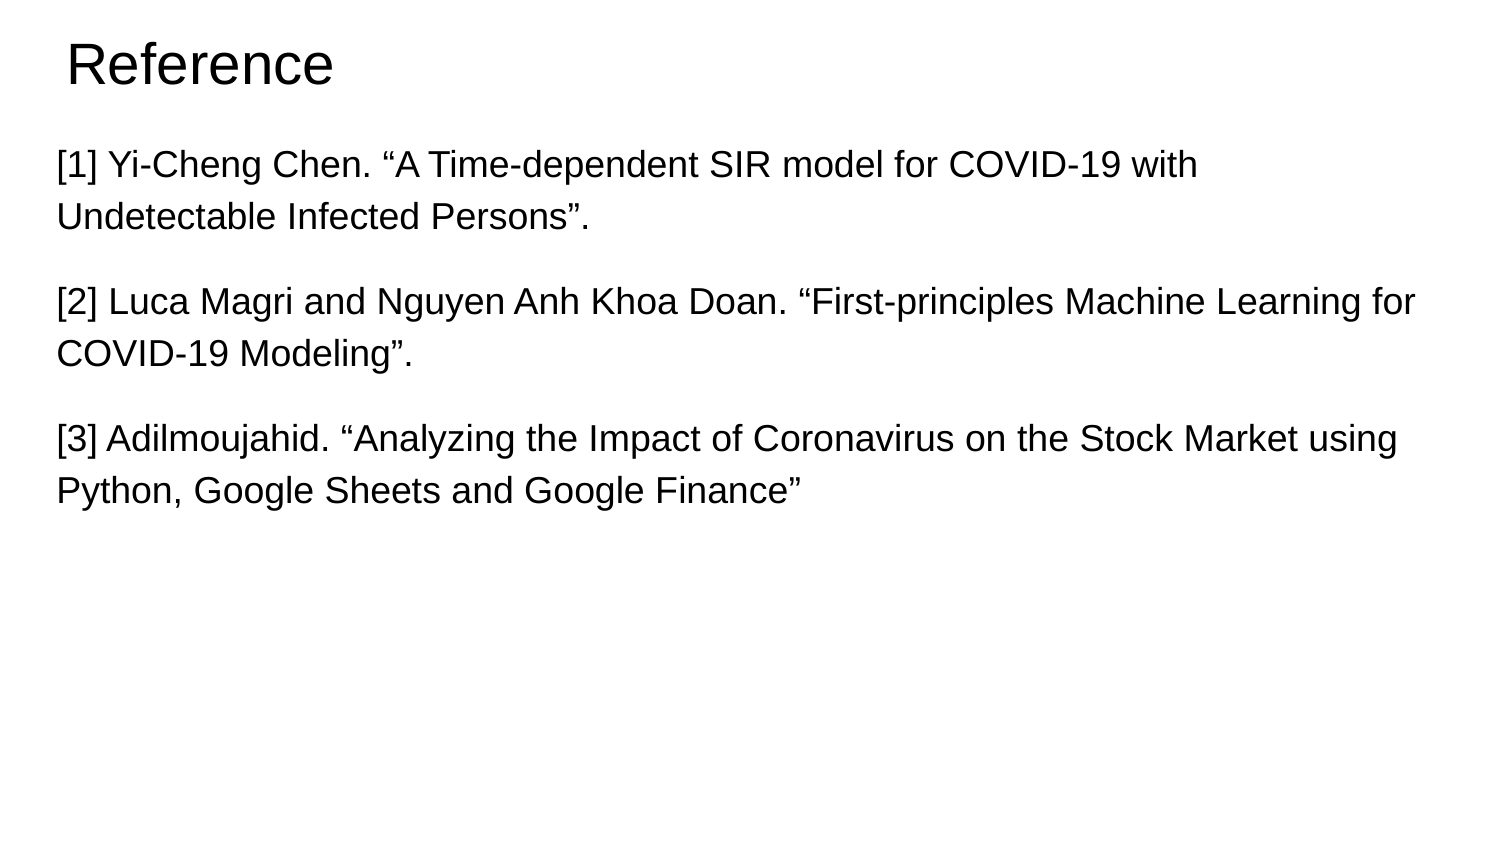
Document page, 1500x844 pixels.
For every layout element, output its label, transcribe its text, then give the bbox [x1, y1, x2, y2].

list [1] Yi-Cheng Chen. “A Time-dependent SIR model for COVID-19 with Undetectable Infected Persons”. [2] Luca Magri and Nguyen Anh Khoa Doan. “First-principles Machine Learning for COVID-19 Modeling”. [3] Adilmoujahid. “Analyzing the Impact of Coronavirus on the Stock Market using Python, Google Sheets and Google Finance” [41, 118, 1439, 802]
title Reference [51, 10, 1449, 105]
